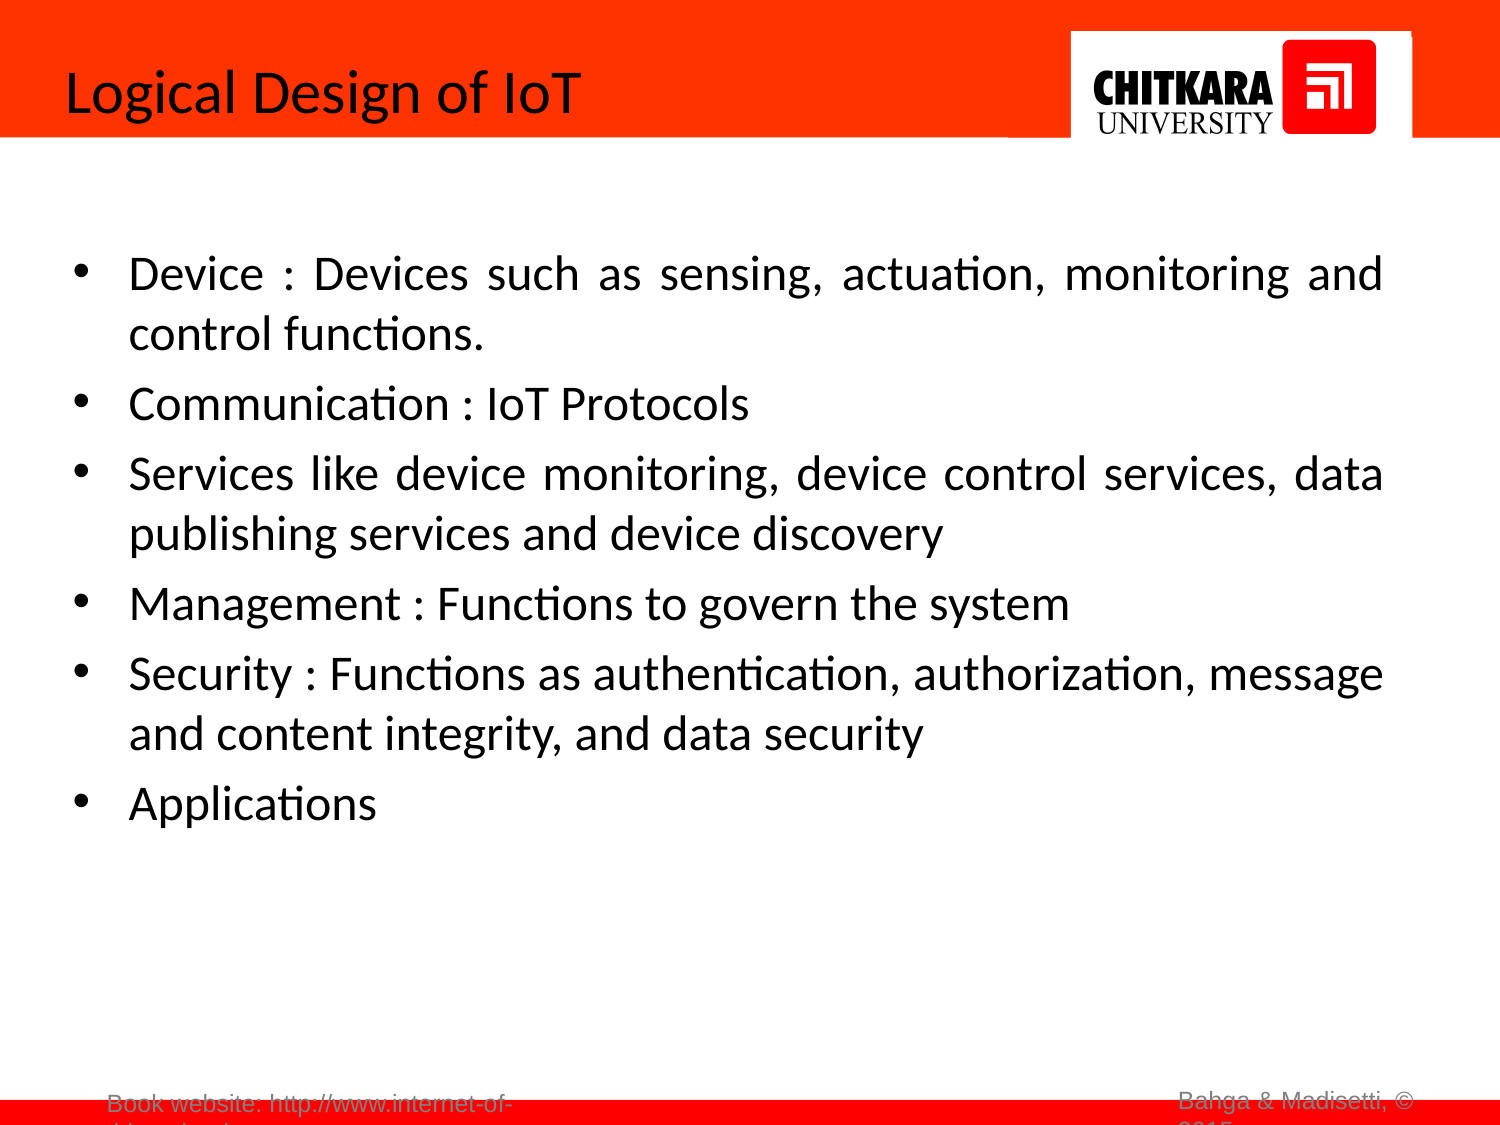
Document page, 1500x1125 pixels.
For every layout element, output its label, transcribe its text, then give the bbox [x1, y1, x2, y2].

title Logical Design of IoT [49, 0, 1345, 178]
list Device : Devices such as sensing, actuation, monitoring and control functions. Communication : IoT Protocols Services like device monitoring, device control services, data publishing services and device discovery Management : Functions to govern the system Security : Functions as authentication, authorization, message and content integrity, and data security Applications [57, 232, 1401, 1078]
text_box Bahga & Madisetti, © 2015 [1163, 1077, 1443, 1125]
picture [1345, 37, 1391, 138]
text_box Book website: http://www.internet-of-things-book.com [91, 1079, 598, 1125]
